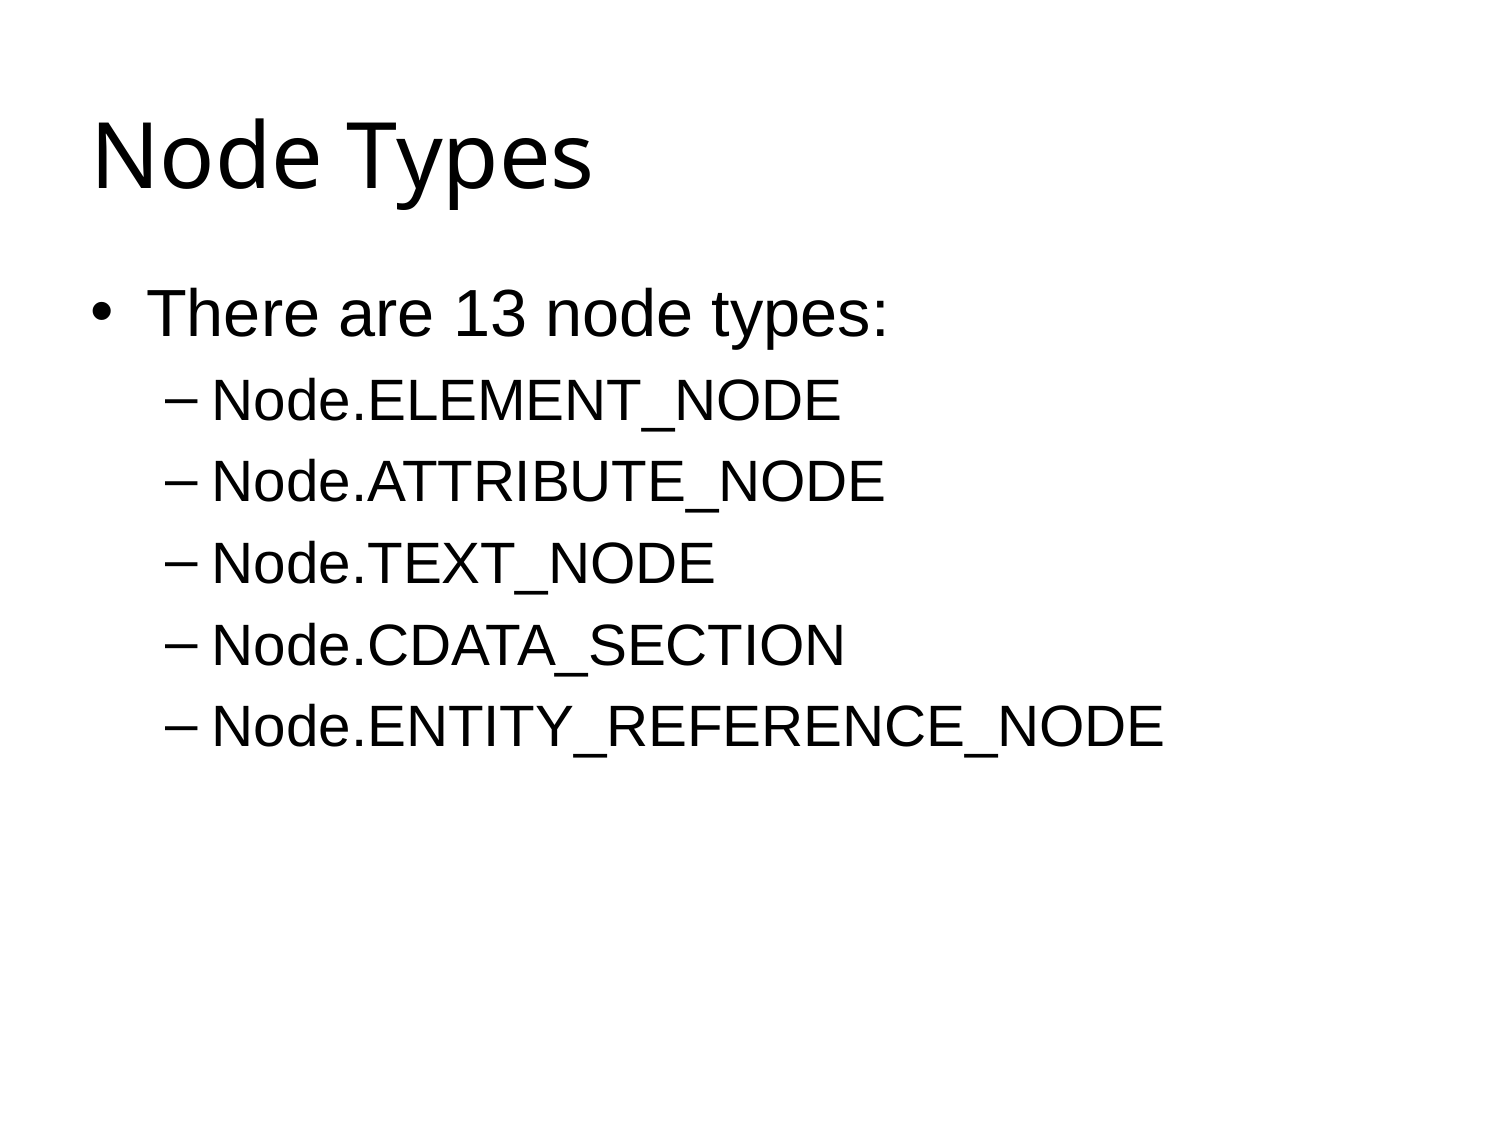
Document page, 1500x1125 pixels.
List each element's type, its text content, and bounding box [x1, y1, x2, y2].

title Node Types [74, 58, 1426, 247]
list There are 13 node types: Node.ELEMENT_NODE Node.ATTRIBUTE_NODE Node.TEXT_NODE Node.CDATA_SECTION Node.ENTITY_REFERENCE_NODE [74, 262, 1426, 1006]
